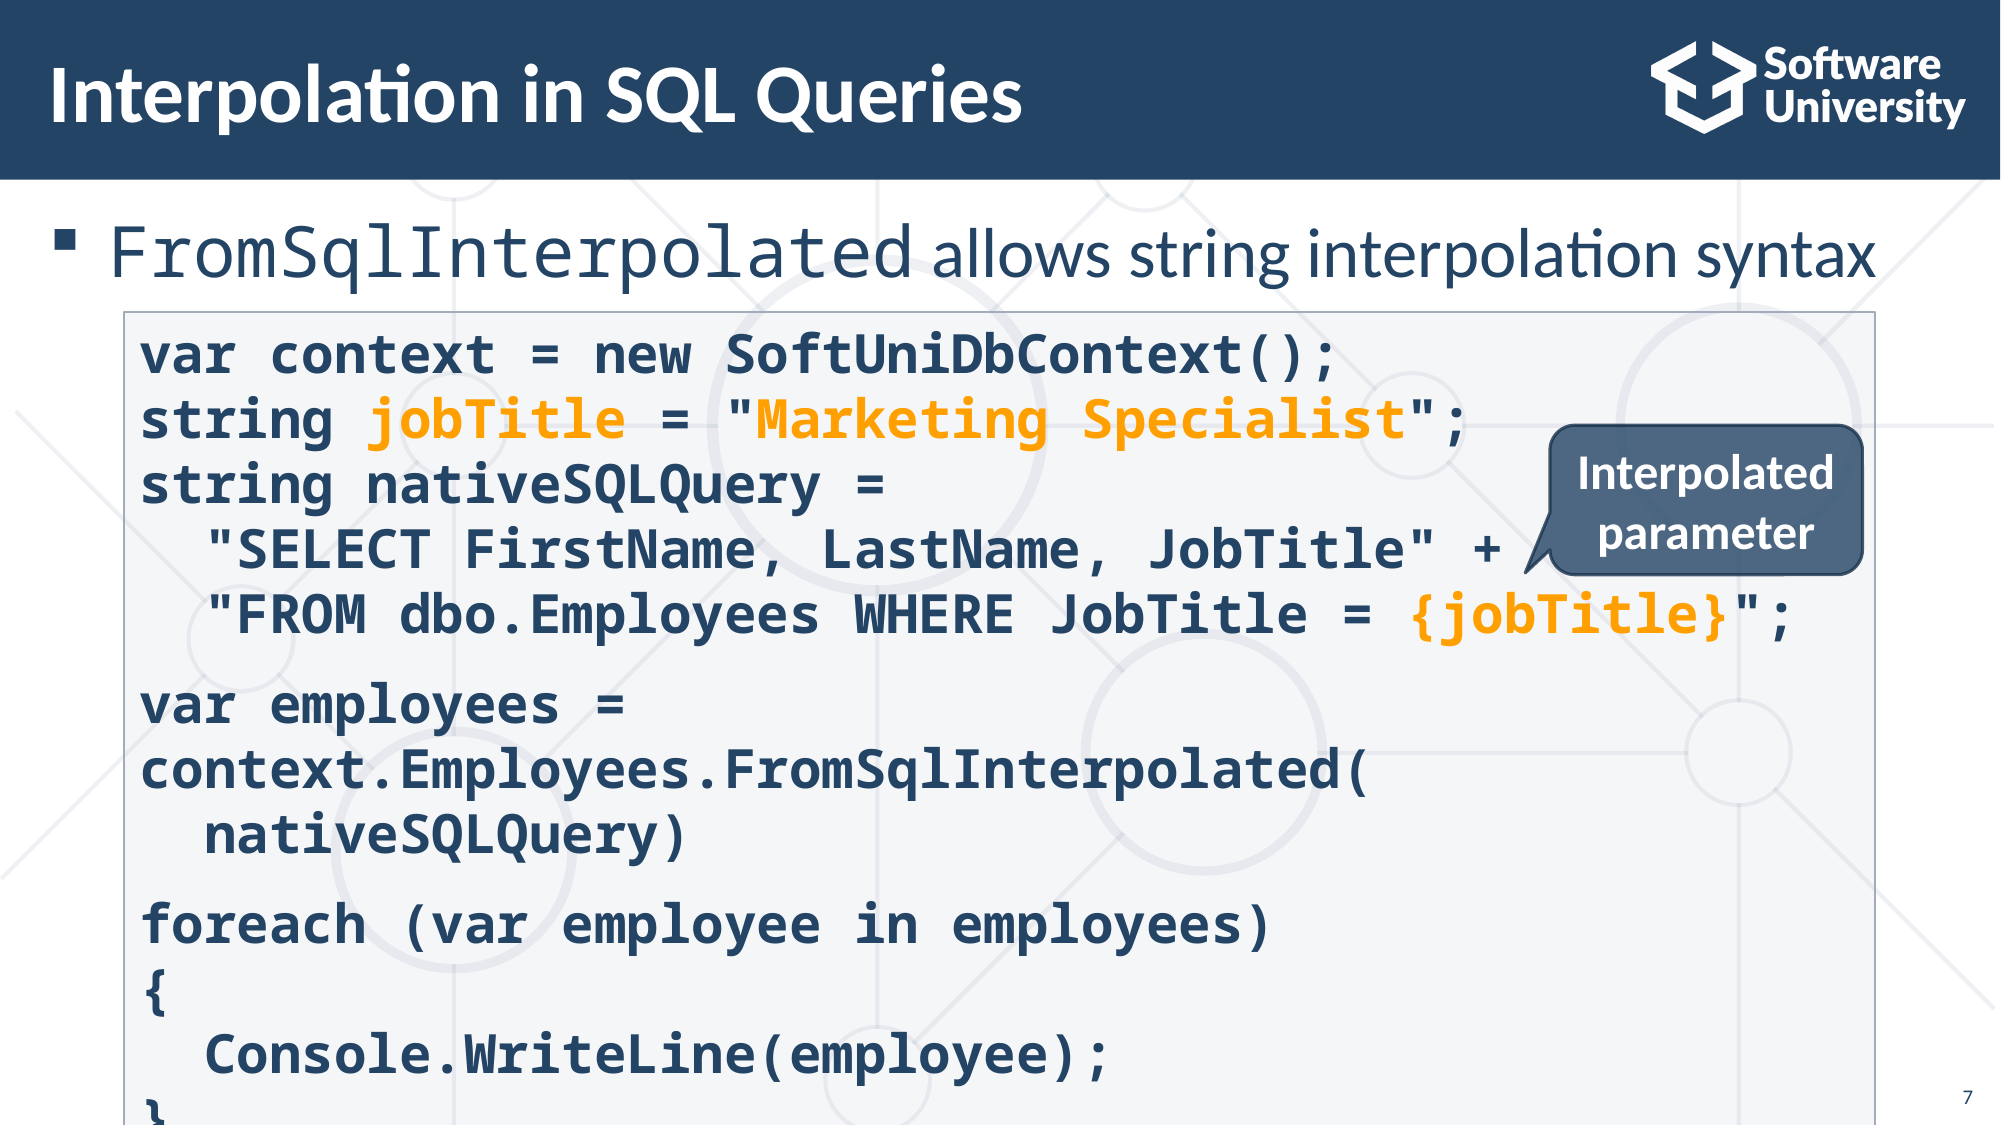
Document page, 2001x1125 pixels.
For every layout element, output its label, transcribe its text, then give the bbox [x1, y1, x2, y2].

picture [1651, 41, 1966, 134]
title Interpolation in SQL Queries [31, 16, 1625, 162]
text_box var context = new SoftUniDbContext(); string jobTitle = "Marketing Specialist"; string nativeSQLQuery = "SELECT FirstName, LastName, JobTitle" + "FROM dbo.Employees WHERE JobTitle = {jobTitle}"; var employees = context.Employees.FromSqlInterpolated( nativeSQLQuery) foreach (var employee in employees) { Console.WriteLine(employee); } [124, 312, 1875, 1125]
slide_number 7 [1927, 1067, 1989, 1117]
text_box Interpolated parameter [1523, 423, 1865, 577]
list FromSqlInterpolated allows string interpolation syntax [31, 196, 1970, 1104]
